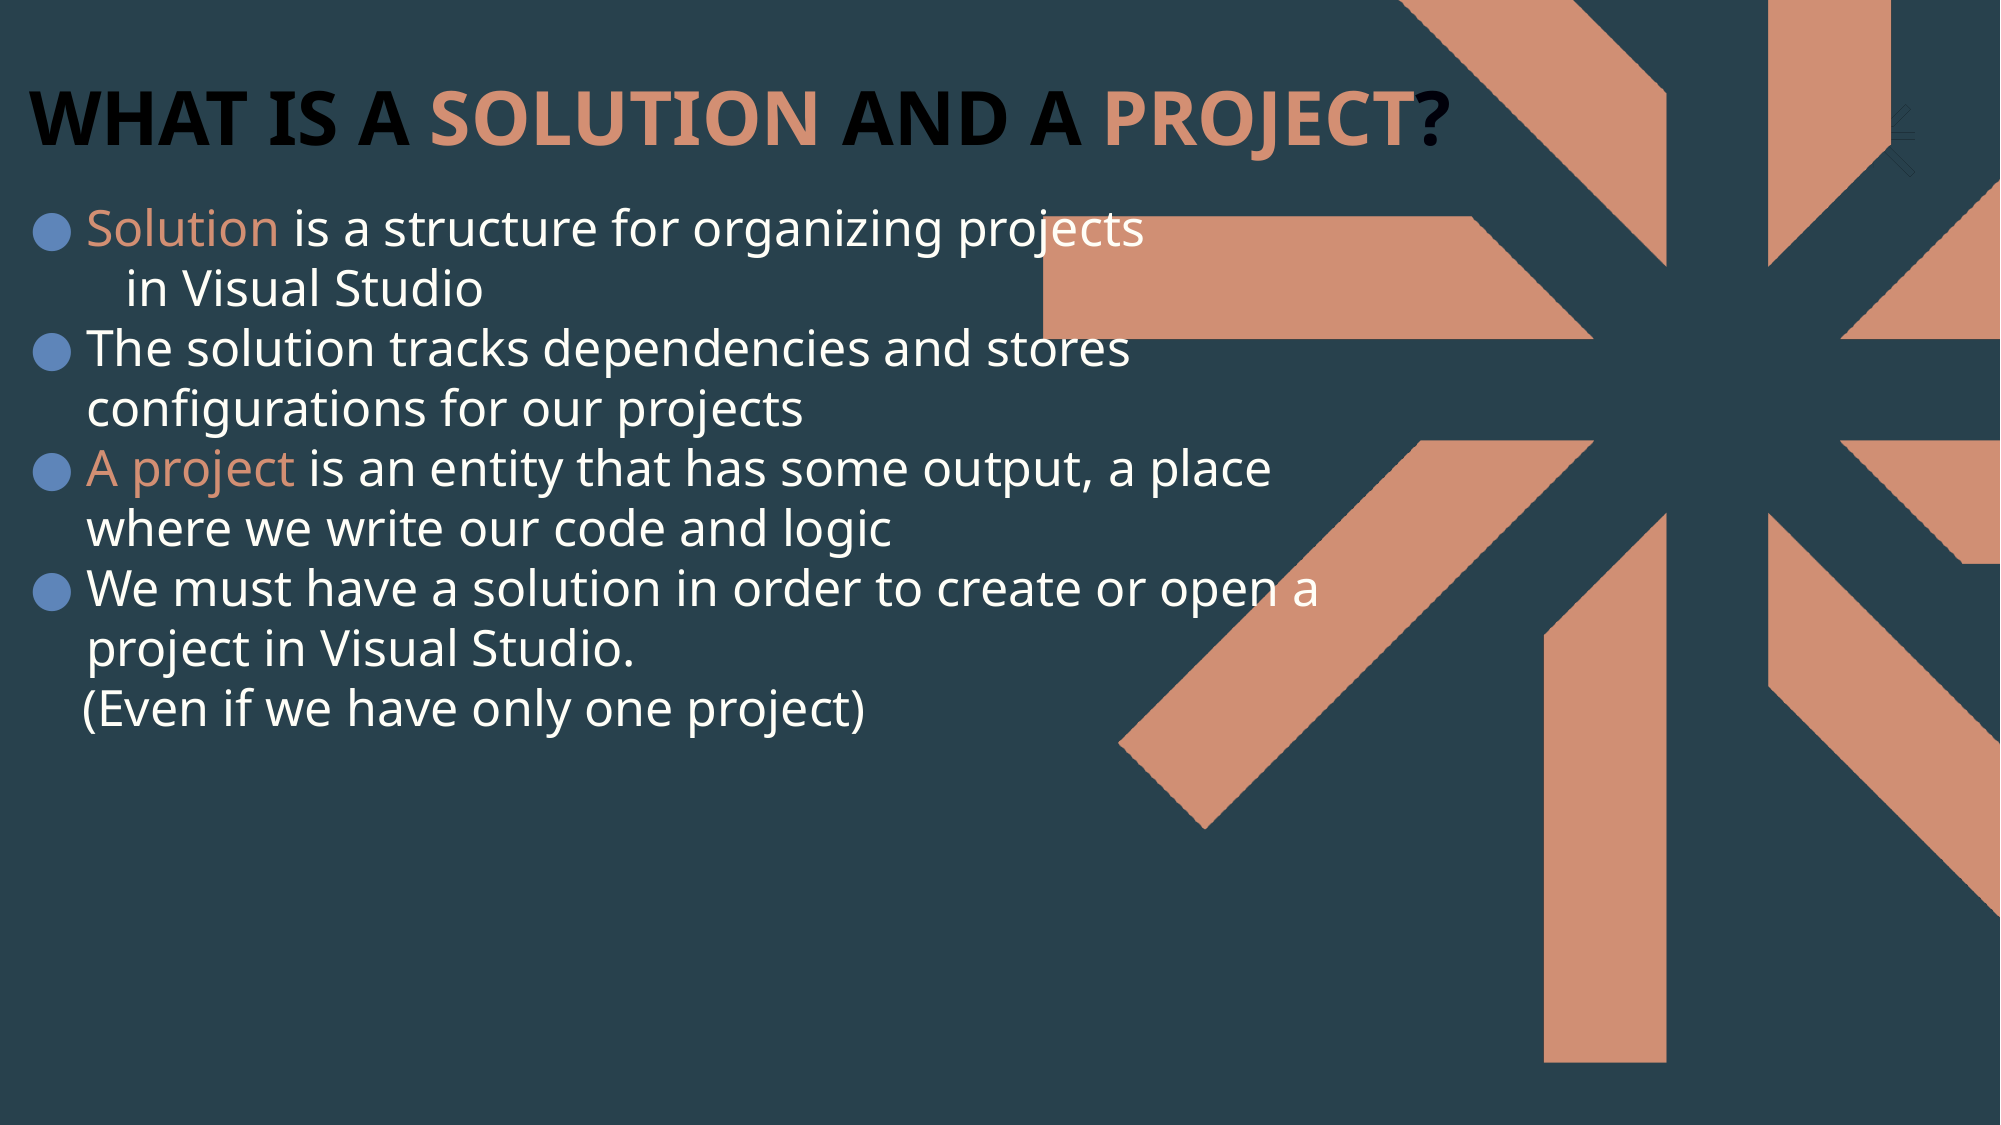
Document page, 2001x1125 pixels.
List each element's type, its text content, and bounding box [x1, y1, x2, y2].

title WHAT IS A SOLUTION AND A PROJECT? [18, 54, 1503, 177]
picture [1030, 0, 2000, 1125]
list Solution is a structure for organizing projects in Visual Studio The solution tracks dependencies and stores configurations for our projects A project is an entity that has some output, a place where we write our code and logic We must have a solution in order to create or open a project in Visual Studio. (Even if we have only one project) [0, 190, 1417, 996]
